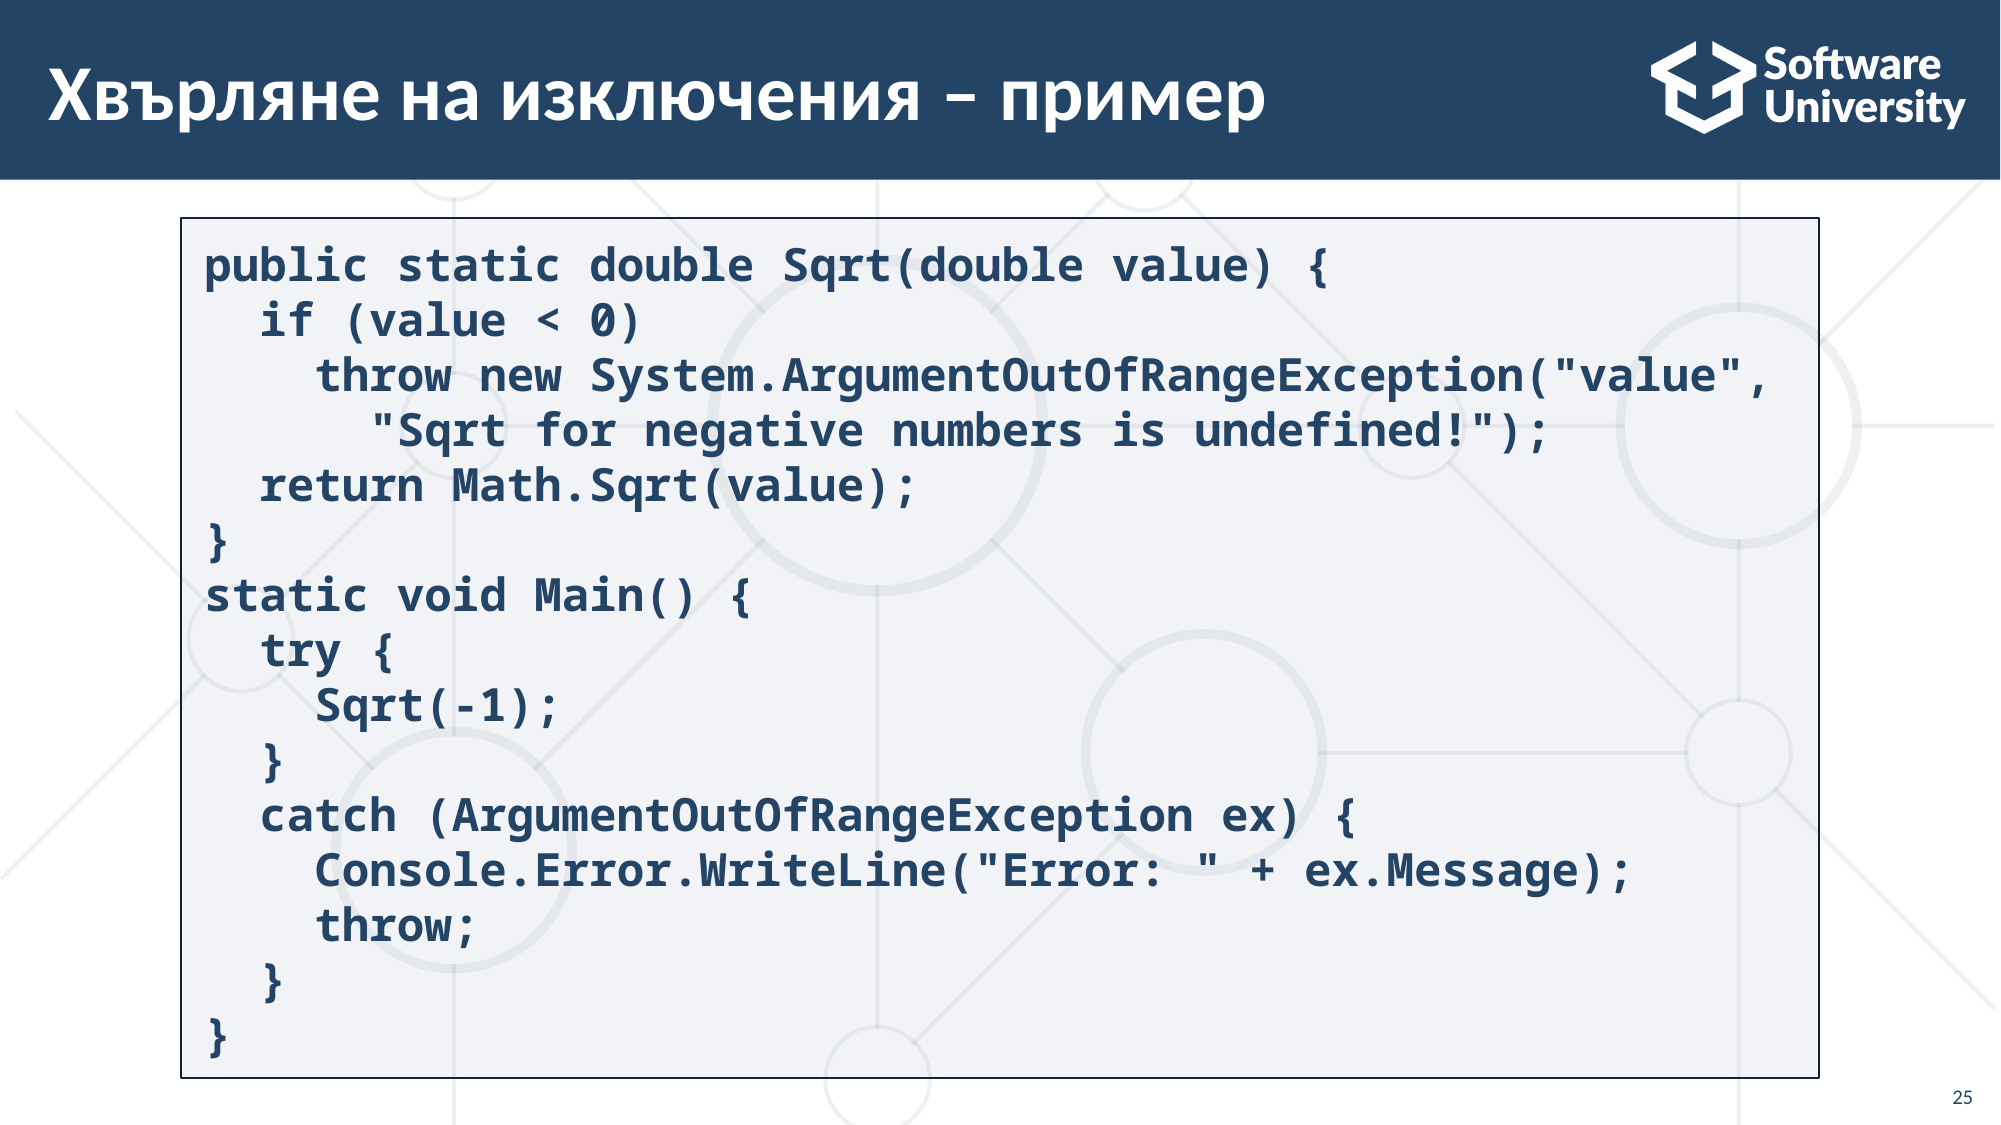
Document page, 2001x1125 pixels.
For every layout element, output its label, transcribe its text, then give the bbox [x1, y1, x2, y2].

picture [1651, 41, 1966, 134]
slide_number 25 [1927, 1067, 1989, 1117]
title Хвърляне на изключения – пример [31, 16, 1625, 162]
text_box public static double Sqrt(double value) { if (value < 0) throw new System.ArgumentOutOfRangeException("value", "Sqrt for negative numbers is undefined!"); return Math.Sqrt(value); } static void Main() { try { Sqrt(-1); } catch (ArgumentOutOfRangeException ex) { Console.Error.WriteLine("Error: " + ex.Message); throw; } } [180, 217, 1820, 1078]
